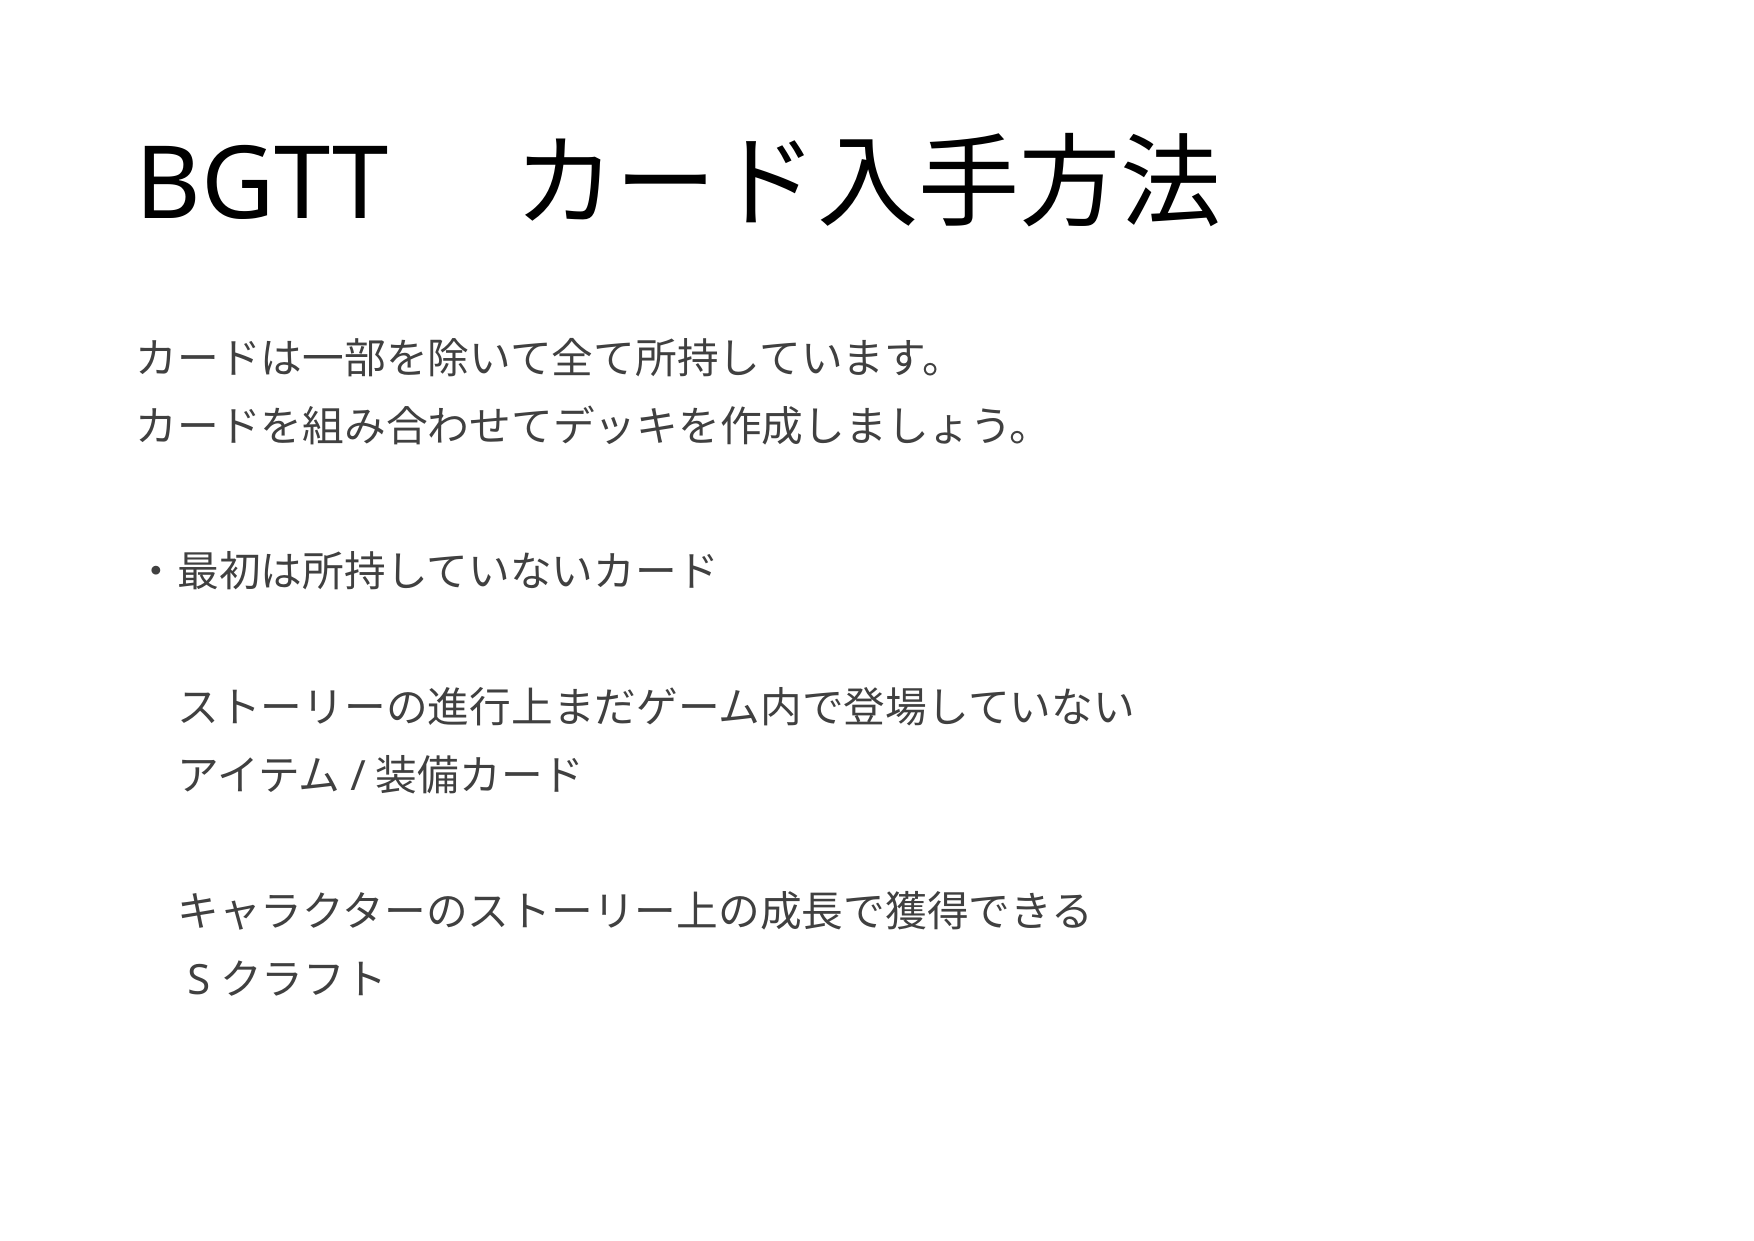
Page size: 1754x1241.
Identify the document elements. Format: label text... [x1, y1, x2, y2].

title BGTT カード入手方法 [120, 66, 1634, 306]
list カードは一部を除いて全て所持しています。 カードを組み合わせてデッキを作成しましょう。 ・最初は所持していないカード ストーリーの進行上まだゲーム内で登場していない アイテム/装備カード キャラクターのストーリー上の成長で獲得できる Sクラフト [120, 330, 1634, 1117]
